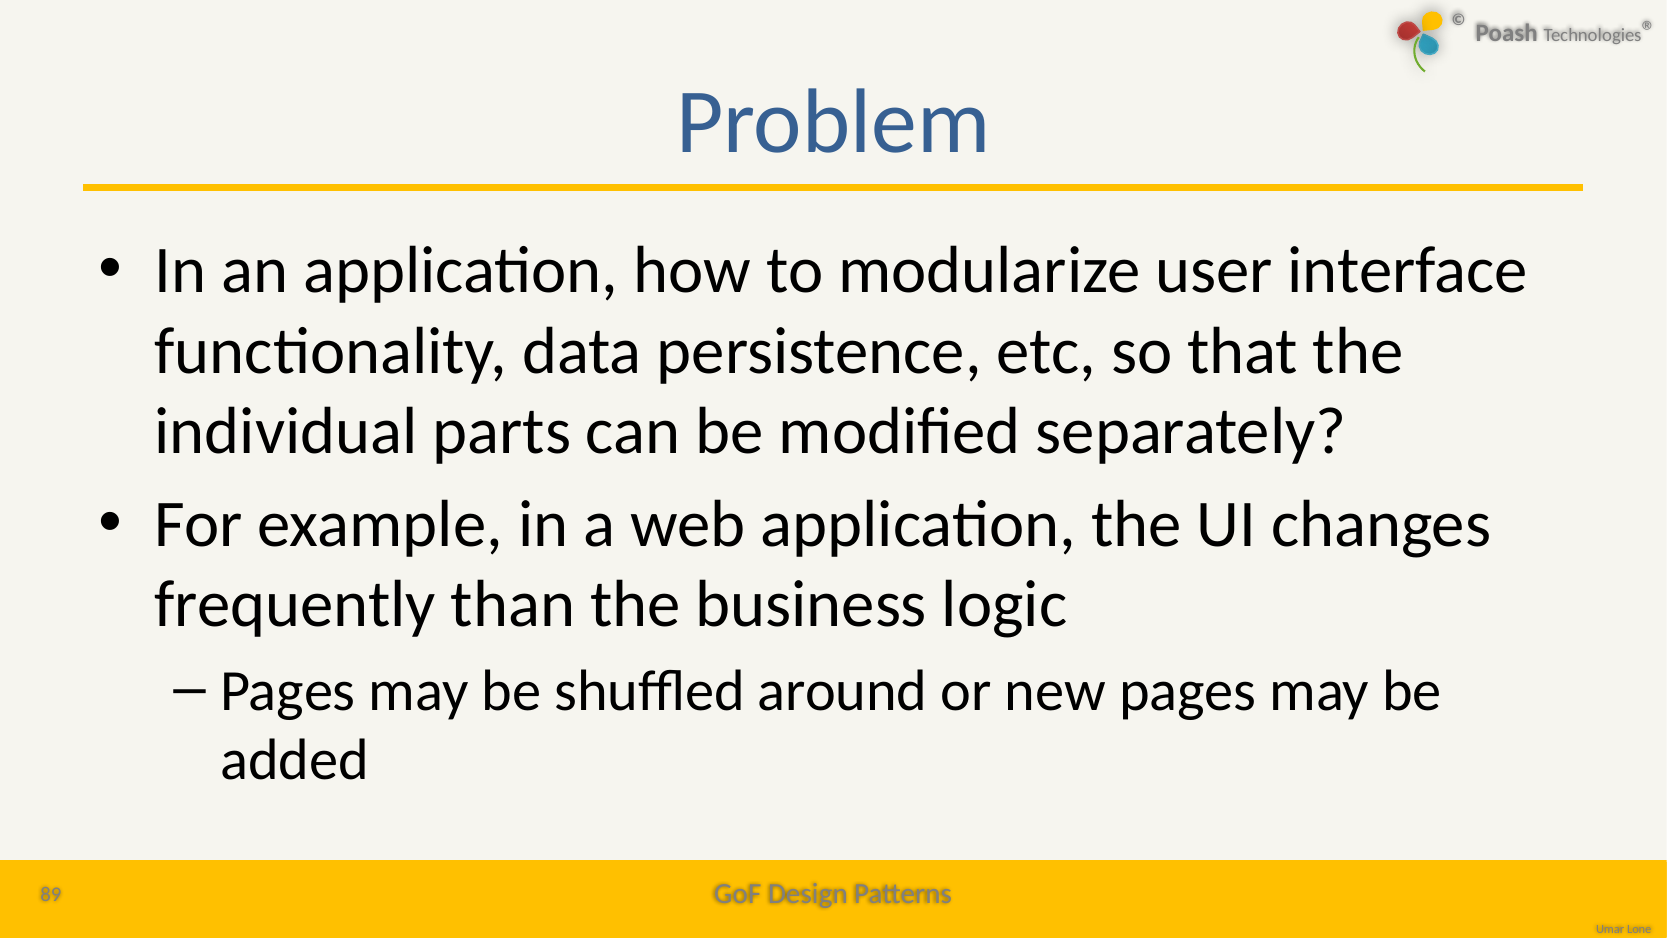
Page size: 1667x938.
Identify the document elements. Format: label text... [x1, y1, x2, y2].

title Problem [83, 37, 1584, 194]
slide_number 89 [4, 868, 98, 919]
list In an application, how to modularize user interface functionality, data persistence, etc, so that the individual parts can be modified separately? For example, in a web application, the UI changes frequently than the business logic Pages may be shuffled around or new pages may be added [83, 218, 1584, 838]
